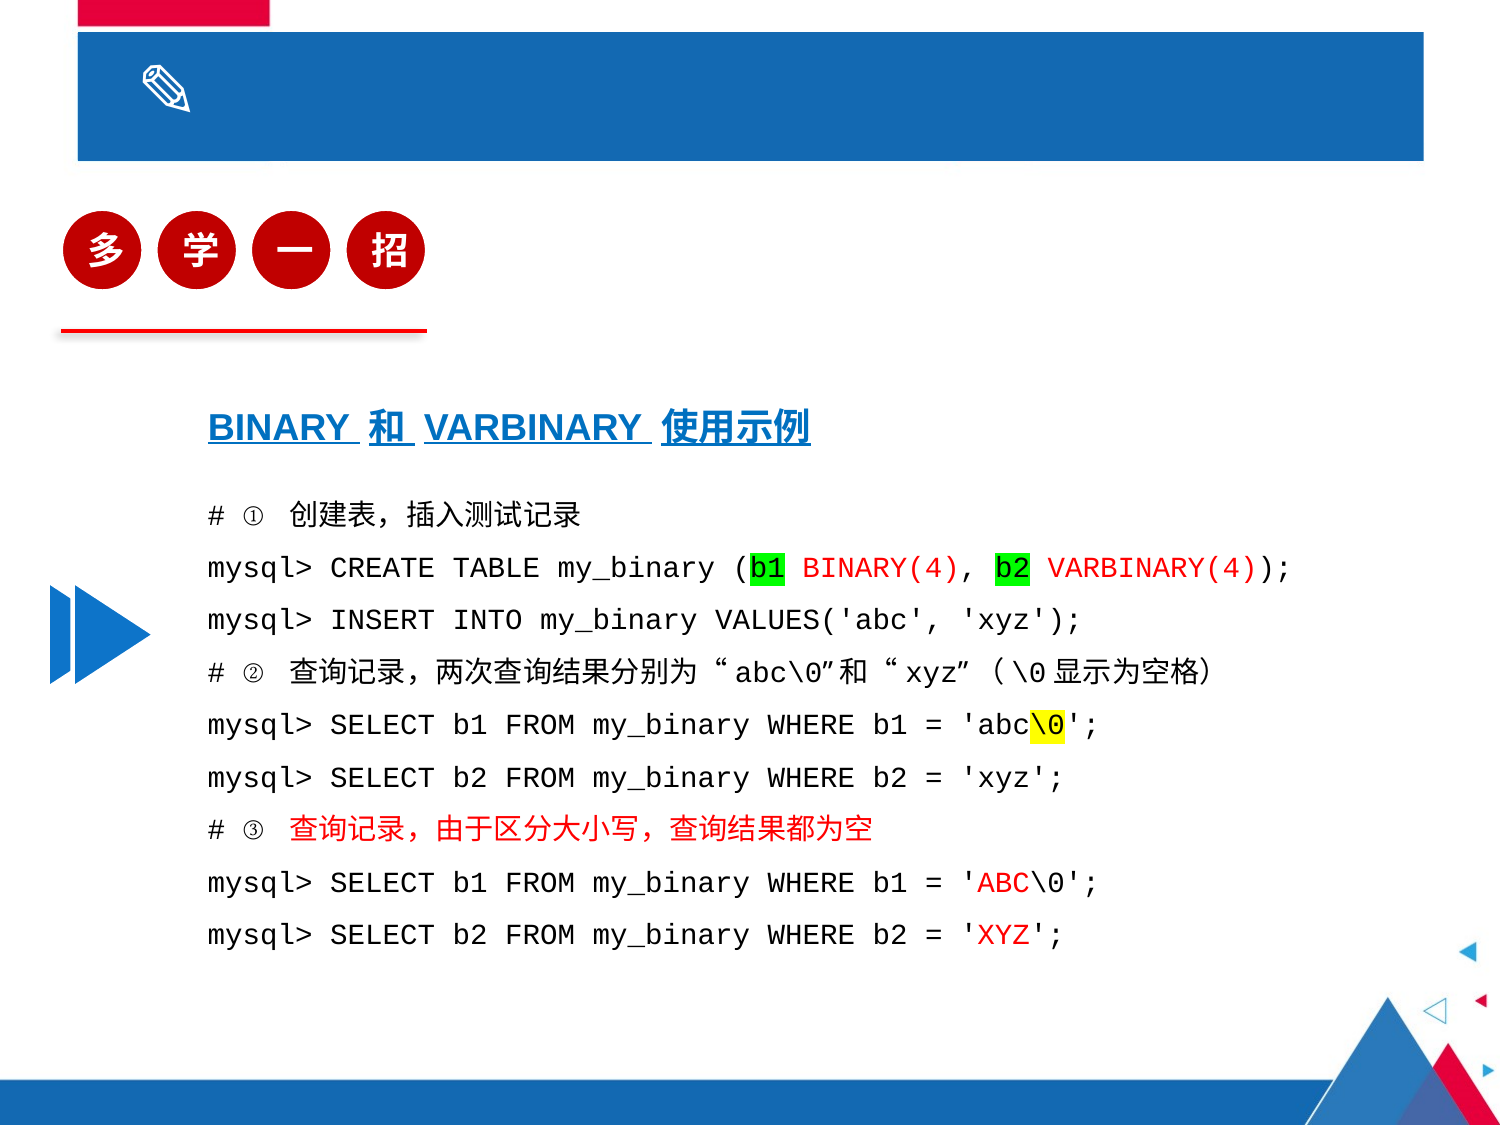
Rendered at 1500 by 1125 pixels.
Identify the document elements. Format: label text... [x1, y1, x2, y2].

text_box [60, 208, 428, 292]
picture [0, 0, 1500, 1125]
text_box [154, 394, 1438, 959]
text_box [47, 580, 156, 689]
title 3.1 数据类型 [271, 25, 1046, 153]
